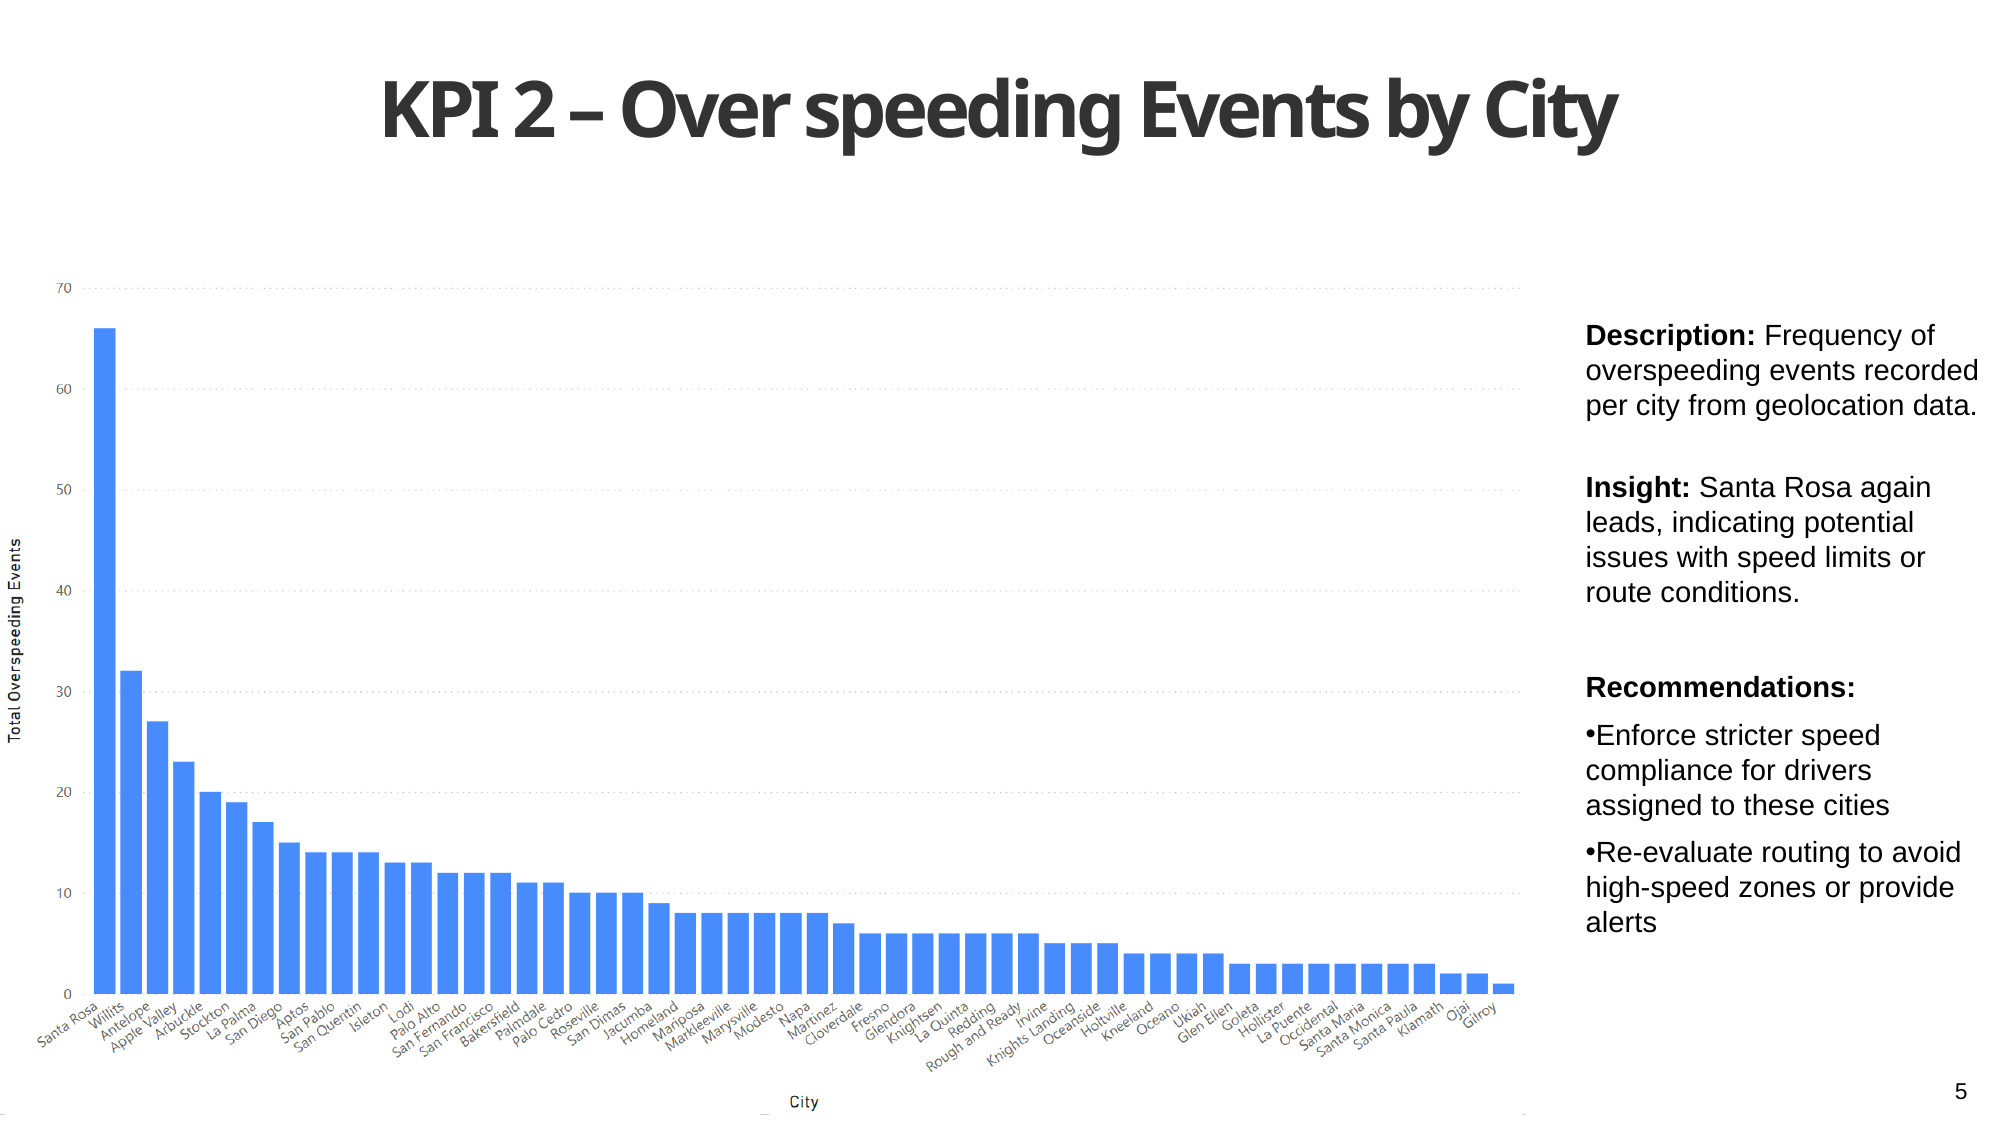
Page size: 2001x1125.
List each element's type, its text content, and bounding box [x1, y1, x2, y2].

text_box Description: Frequency of overspeeding events recorded per city from geolocation data. Insight: Santa Rosa again leads, indicating potential issues with speed limits or route conditions. Recommendations: Enforce stricter speed compliance for drivers assigned to these cities Re-evaluate routing to avoid high-speed zones or provide alerts [1570, 309, 2000, 946]
text_box KPI 2 – Over speeding Events by City [0, 62, 2000, 154]
picture [0, 272, 1526, 1115]
slide_number 5 [1940, 1068, 2000, 1118]
